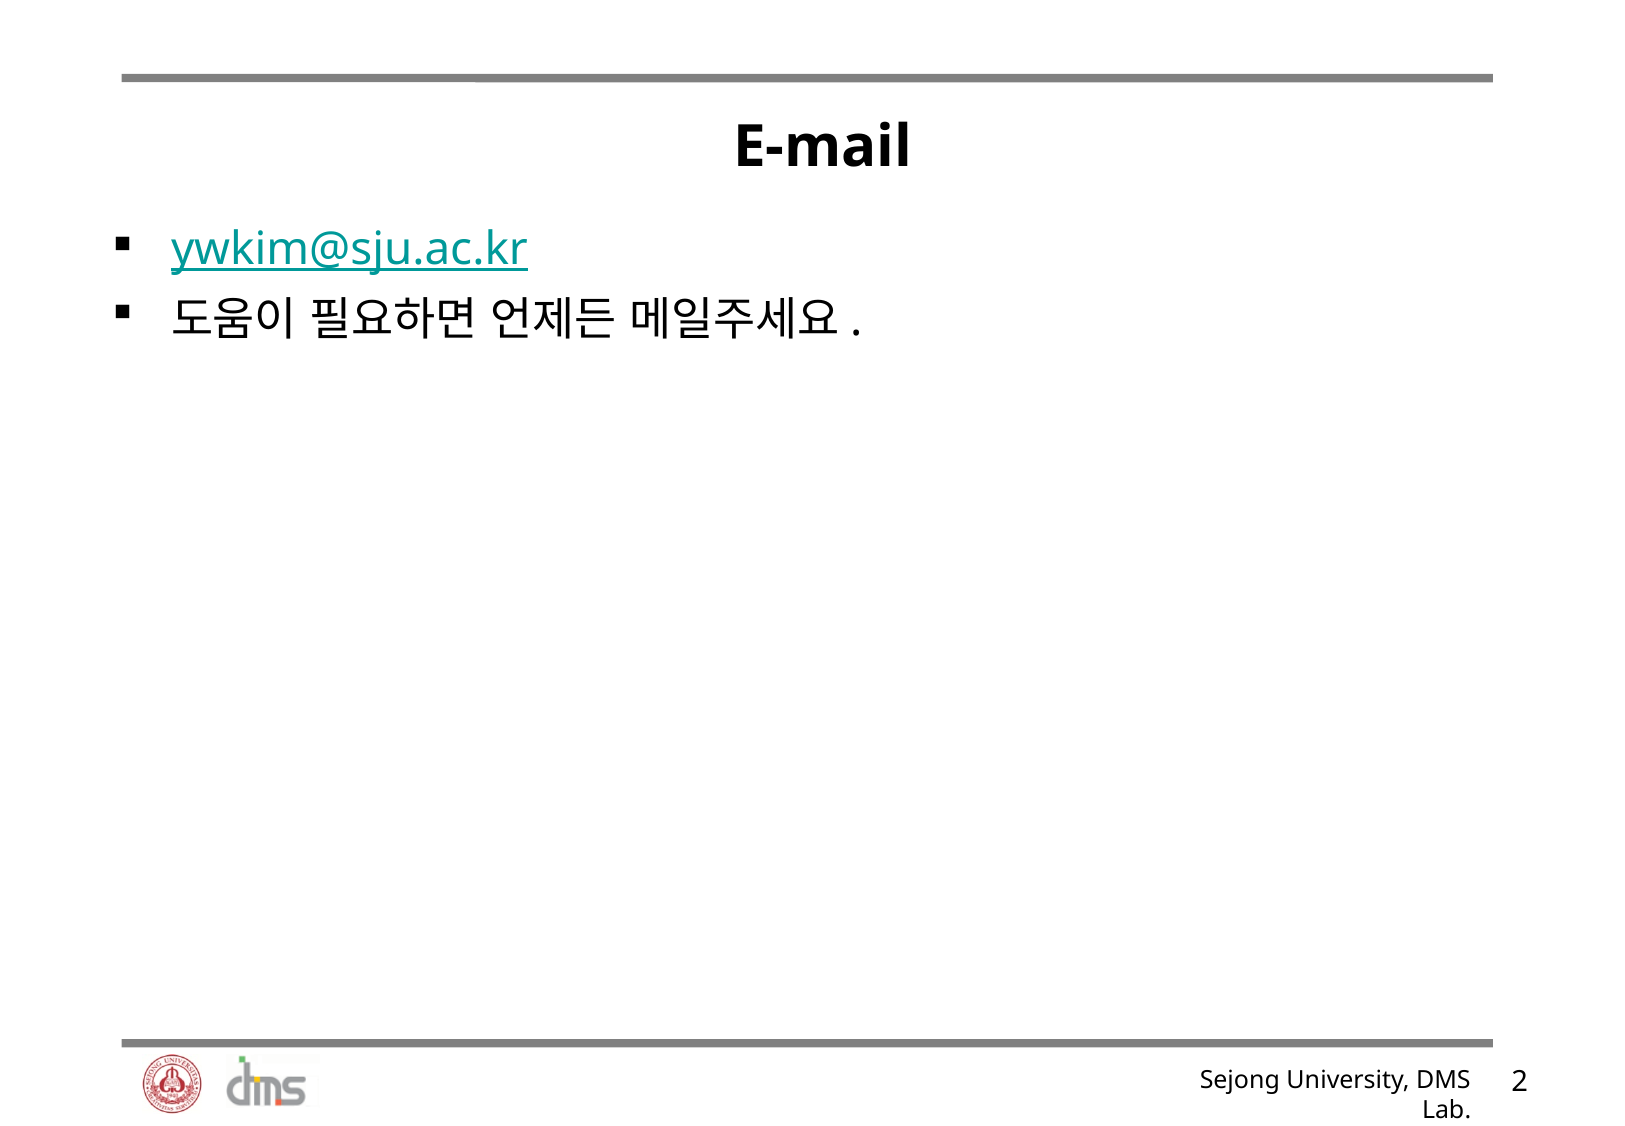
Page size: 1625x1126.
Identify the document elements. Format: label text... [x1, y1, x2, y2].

picture [226, 1054, 320, 1108]
slide_number 1 [1163, 1054, 1544, 1112]
picture [142, 1054, 202, 1114]
title E-mail [94, 89, 1552, 197]
list ywkim@sju.ac.kr 도움이 필요하면 언제든 메일주세요. [96, 210, 1551, 1027]
